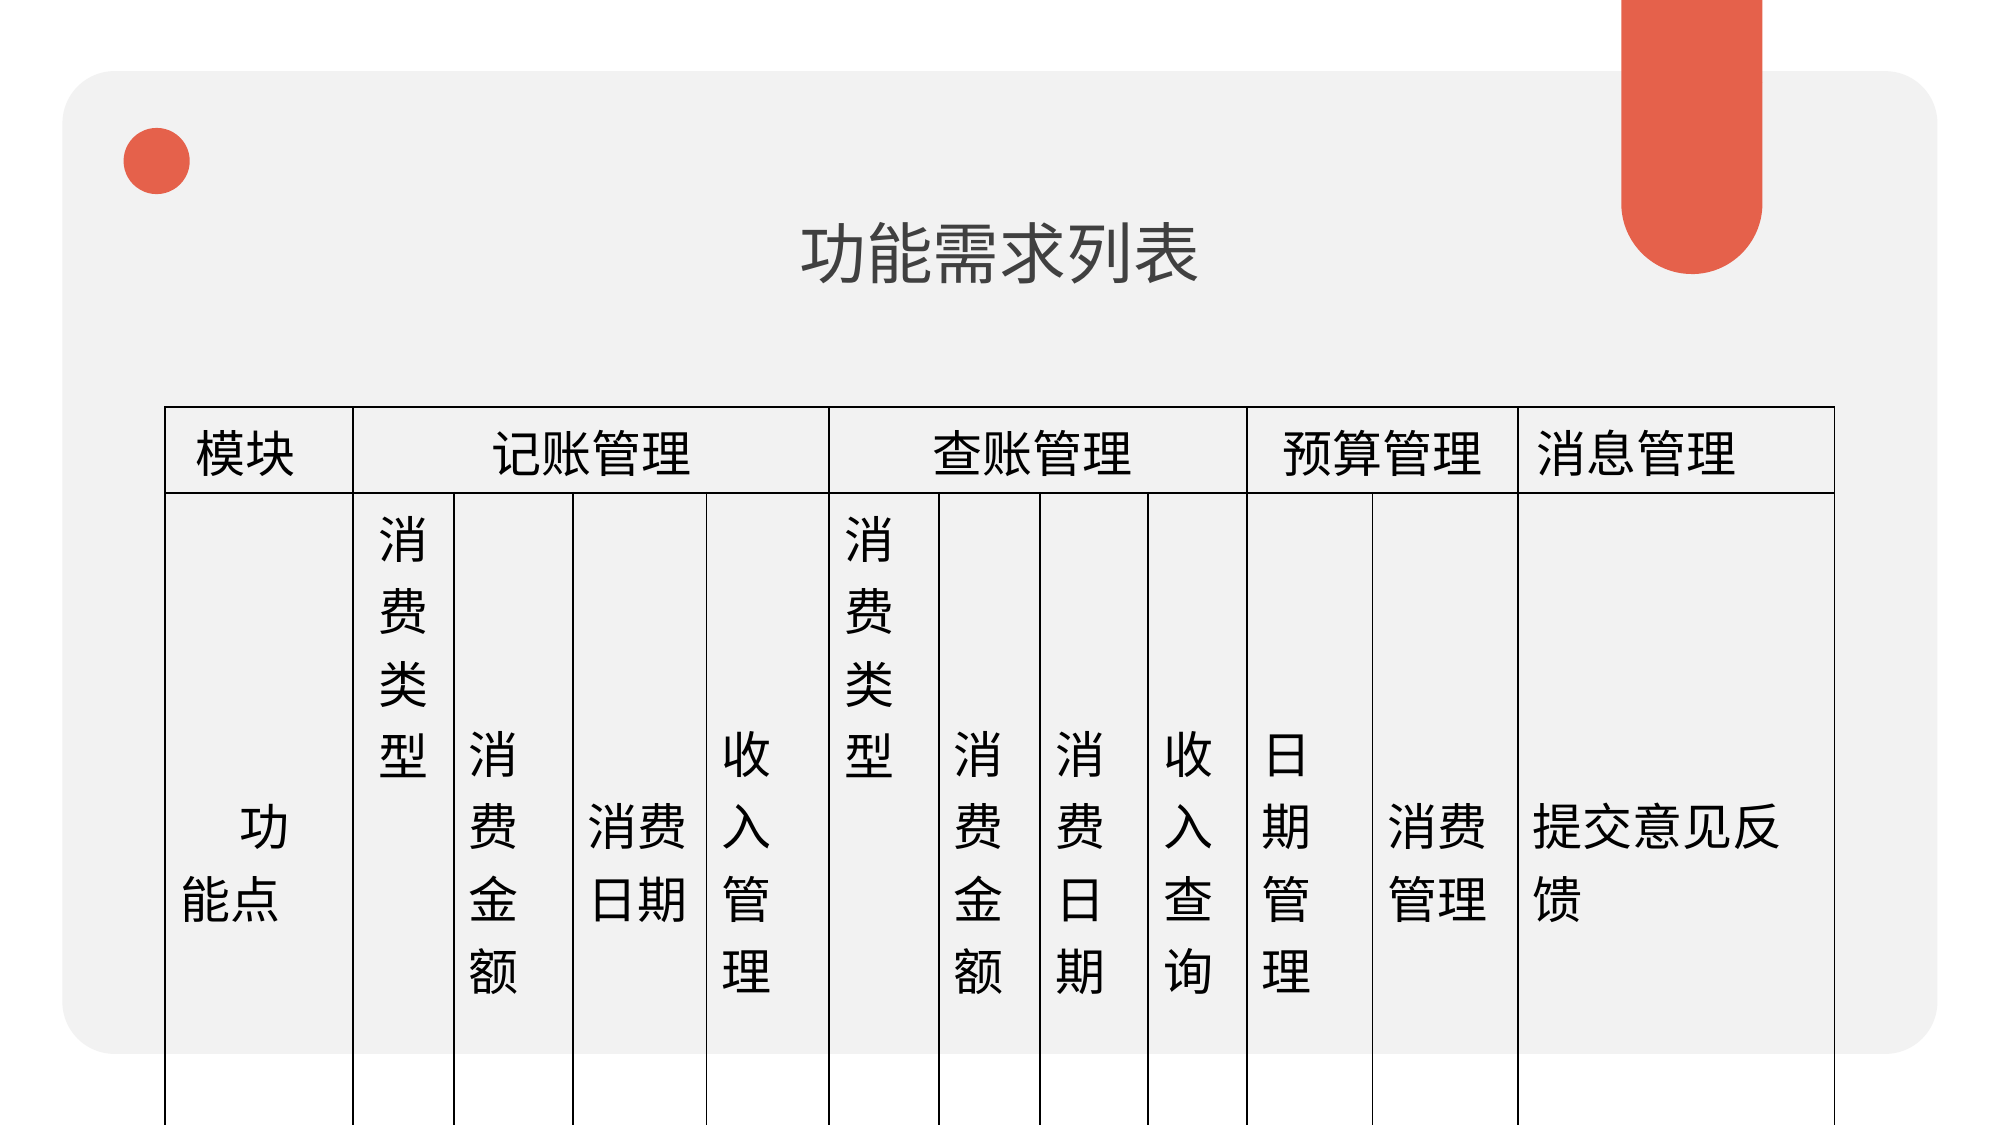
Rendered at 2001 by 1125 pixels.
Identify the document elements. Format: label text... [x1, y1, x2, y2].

table_header 消息管理 [1519, 408, 1834, 492]
table_cell 收入查询 [1149, 494, 1246, 1125]
table_cell 消费类型 [354, 494, 453, 1125]
table_cell 消费日期 [1041, 494, 1147, 1125]
table_cell 消费日期 [574, 494, 706, 1125]
text_box [122, 126, 191, 196]
table_header 记账管理 [354, 408, 828, 492]
table_header 预算管理 [1248, 408, 1517, 492]
table_cell 收入管理 [707, 494, 828, 1125]
table_cell 消费金额 [940, 494, 1039, 1125]
table_header 模块 [166, 408, 352, 492]
text_box [61, 70, 1939, 1055]
table_cell 日期管理 [1248, 494, 1372, 1125]
text_box [1620, 0, 1764, 276]
table_cell 功能点 [166, 494, 352, 1125]
table_cell 提交意见反馈 [1519, 494, 1834, 1125]
text_box 功能需求列表 [784, 204, 1216, 299]
table_cell 消费类型 [830, 494, 938, 1125]
table_cell 消费金额 [455, 494, 572, 1125]
table_header 查账管理 [830, 408, 1246, 492]
table_cell 消费管理 [1373, 494, 1517, 1125]
